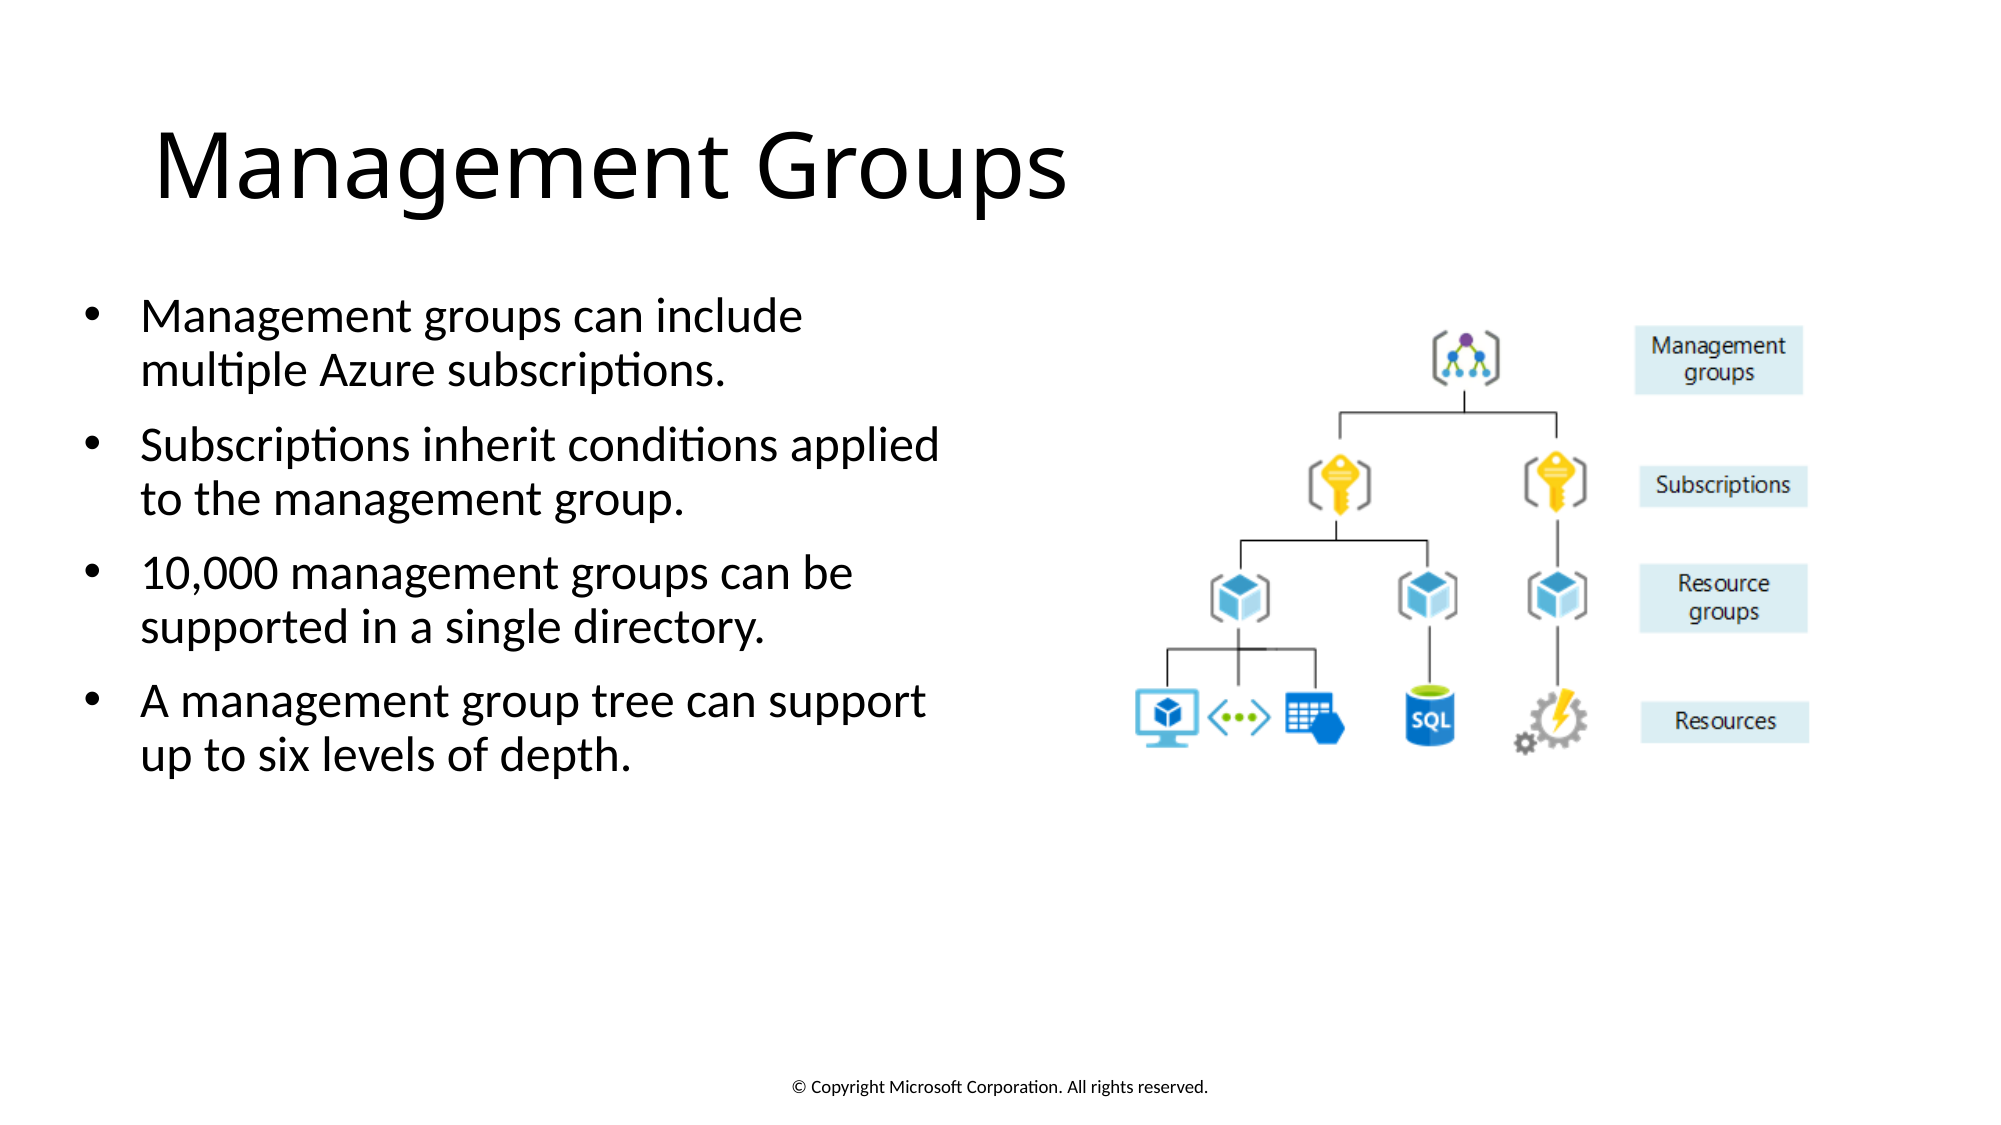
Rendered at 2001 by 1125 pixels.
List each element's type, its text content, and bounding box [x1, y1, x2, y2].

title Management Groups [137, 59, 1863, 278]
list Management groups can include multiple Azure subscriptions. Subscriptions inherit conditions applied to the management group. 10,000 management groups can be supported in a single directory. A management group tree can support up to six levels of depth. [68, 282, 994, 942]
picture [1134, 321, 1811, 759]
